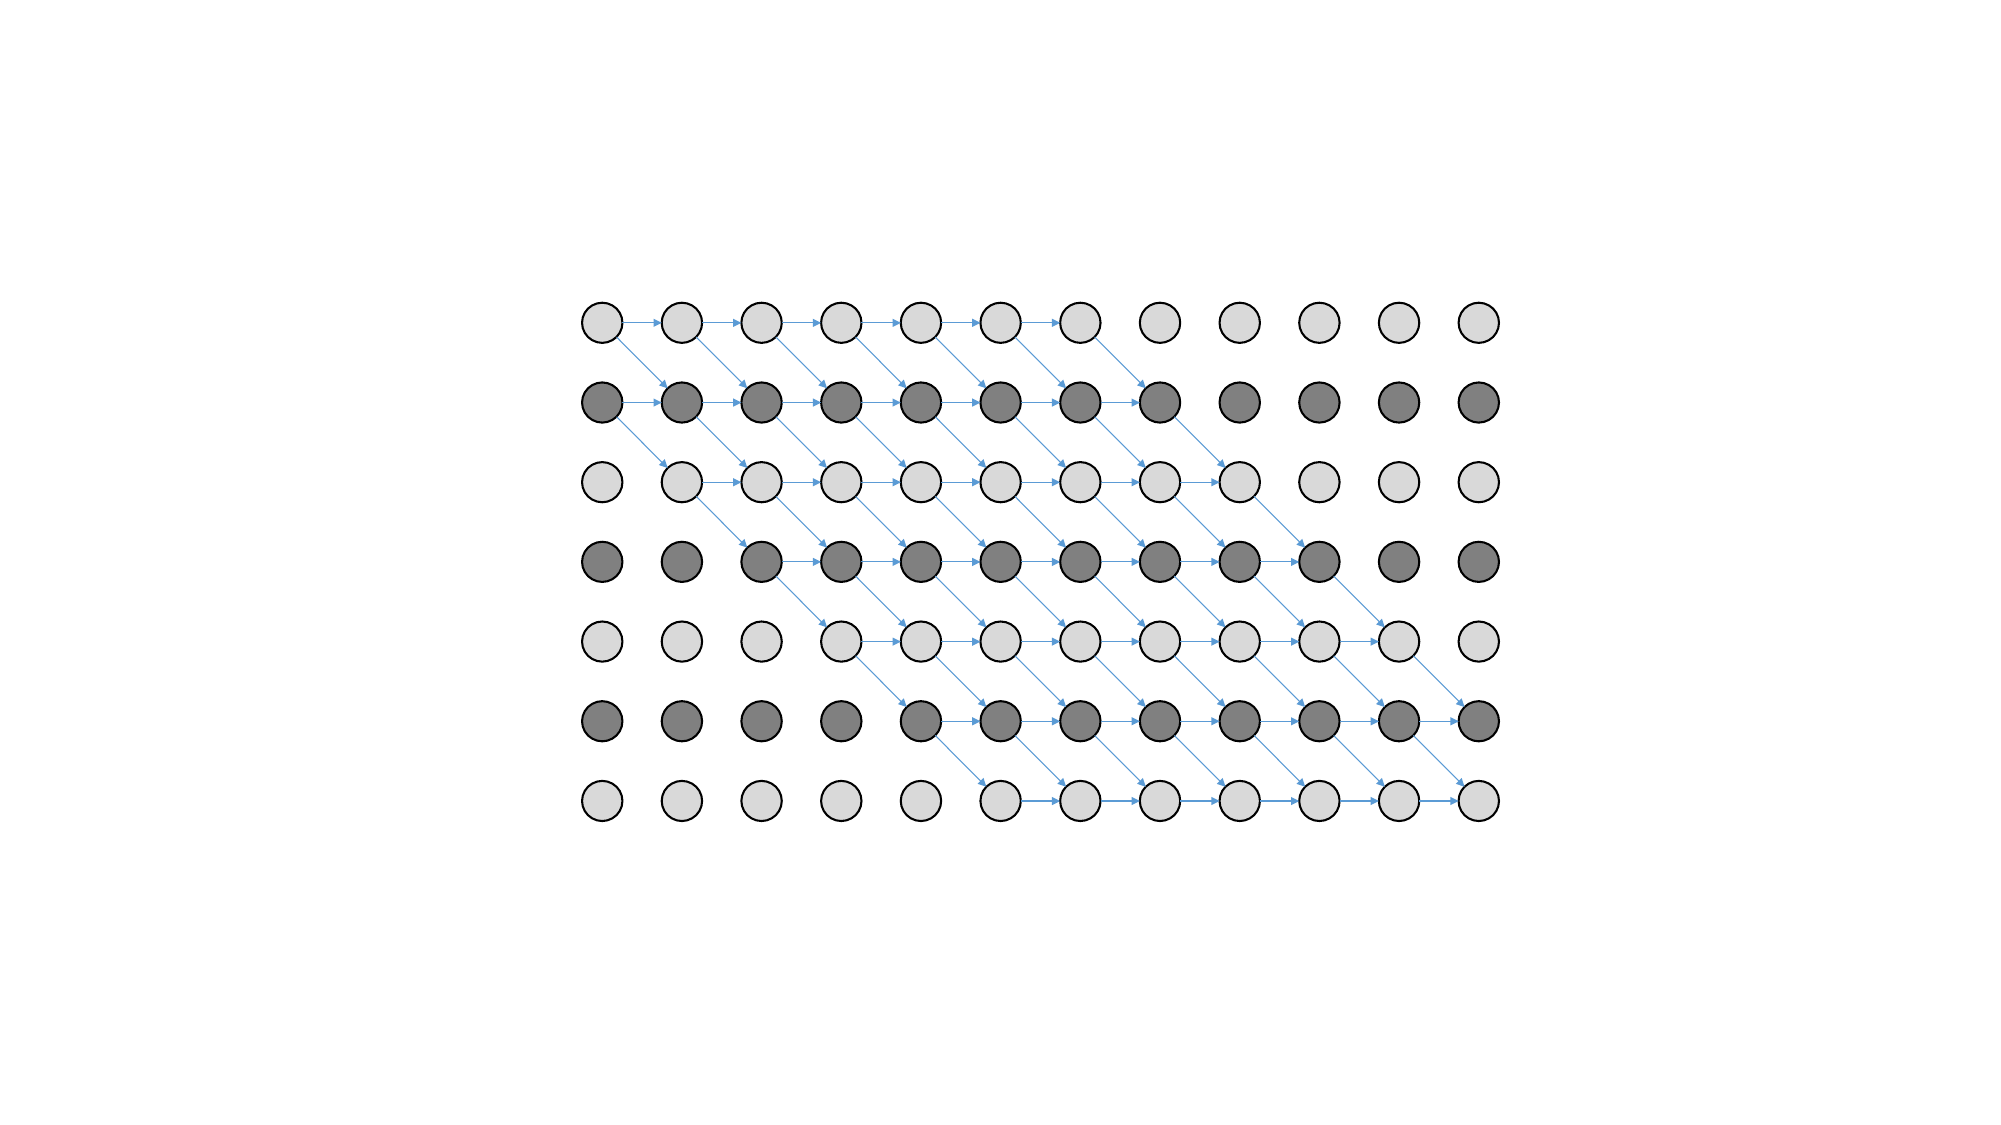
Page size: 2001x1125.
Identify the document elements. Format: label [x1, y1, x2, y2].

text_box [1014, 496, 1067, 548]
text_box [1413, 655, 1465, 708]
text_box [855, 655, 907, 708]
text_box [1094, 735, 1146, 787]
text_box [1014, 735, 1067, 787]
text_box [935, 576, 987, 628]
text_box [1174, 576, 1226, 628]
text_box [775, 496, 827, 548]
text_box [1253, 735, 1306, 787]
text_box [855, 496, 907, 548]
text_box [1094, 655, 1146, 708]
text_box [1014, 337, 1067, 389]
text_box [1094, 416, 1146, 469]
text_box [1174, 655, 1226, 708]
text_box [935, 337, 987, 389]
text_box [935, 655, 987, 708]
text_box [855, 576, 907, 628]
text_box [935, 735, 987, 787]
text_box [935, 416, 987, 469]
text_box [1014, 576, 1067, 628]
text_box [1413, 735, 1465, 787]
text_box [855, 416, 907, 469]
text_box [775, 416, 827, 469]
text_box [855, 337, 907, 389]
text_box [1253, 576, 1306, 628]
text_box [1094, 496, 1146, 548]
text_box [1174, 496, 1226, 548]
text_box [1094, 337, 1146, 389]
text_box [616, 337, 668, 389]
text_box [1253, 655, 1306, 708]
text_box [1014, 416, 1067, 469]
text_box [1014, 655, 1067, 708]
text_box [775, 576, 827, 628]
text_box [1333, 735, 1385, 787]
text_box [1333, 655, 1385, 708]
text_box [582, 302, 1500, 821]
text_box [1333, 576, 1385, 628]
text_box [616, 416, 668, 469]
text_box [1094, 576, 1146, 628]
text_box [1253, 496, 1306, 548]
text_box [696, 496, 748, 548]
text_box [696, 337, 748, 389]
text_box [1174, 735, 1226, 787]
text_box [696, 416, 748, 469]
text_box [1174, 416, 1226, 469]
text_box [935, 496, 987, 548]
text_box [775, 337, 827, 389]
